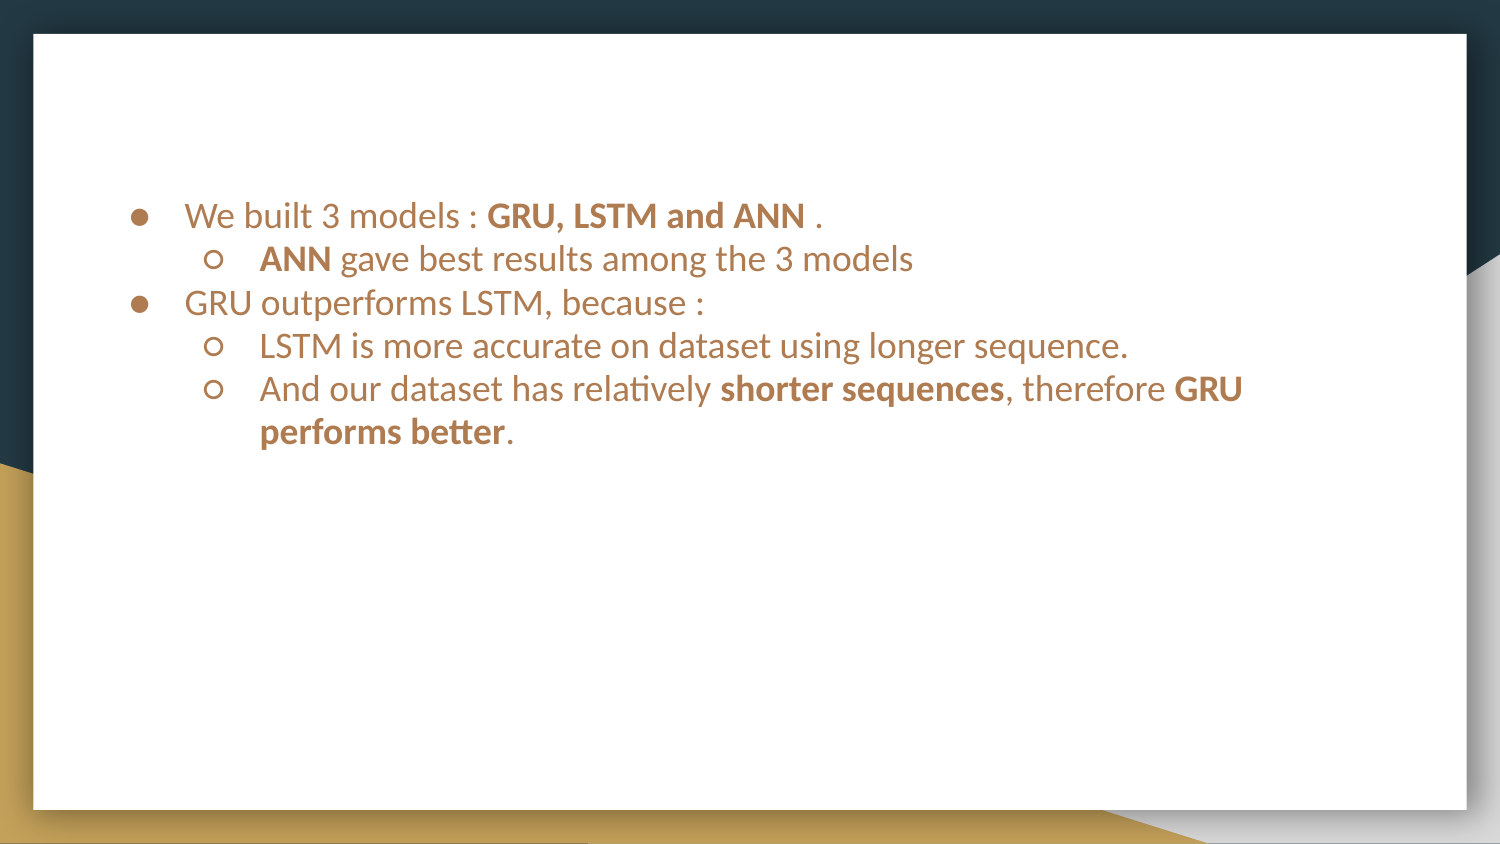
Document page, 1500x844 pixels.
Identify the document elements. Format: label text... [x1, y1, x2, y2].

list We built 3 models : GRU, LSTM and ANN . ANN gave best results among the 3 models GRU outperforms LSTM, because : LSTM is more accurate on dataset using longer sequence. And our dataset has relatively shorter sequences, therefore GRU performs better. [94, 179, 1376, 712]
